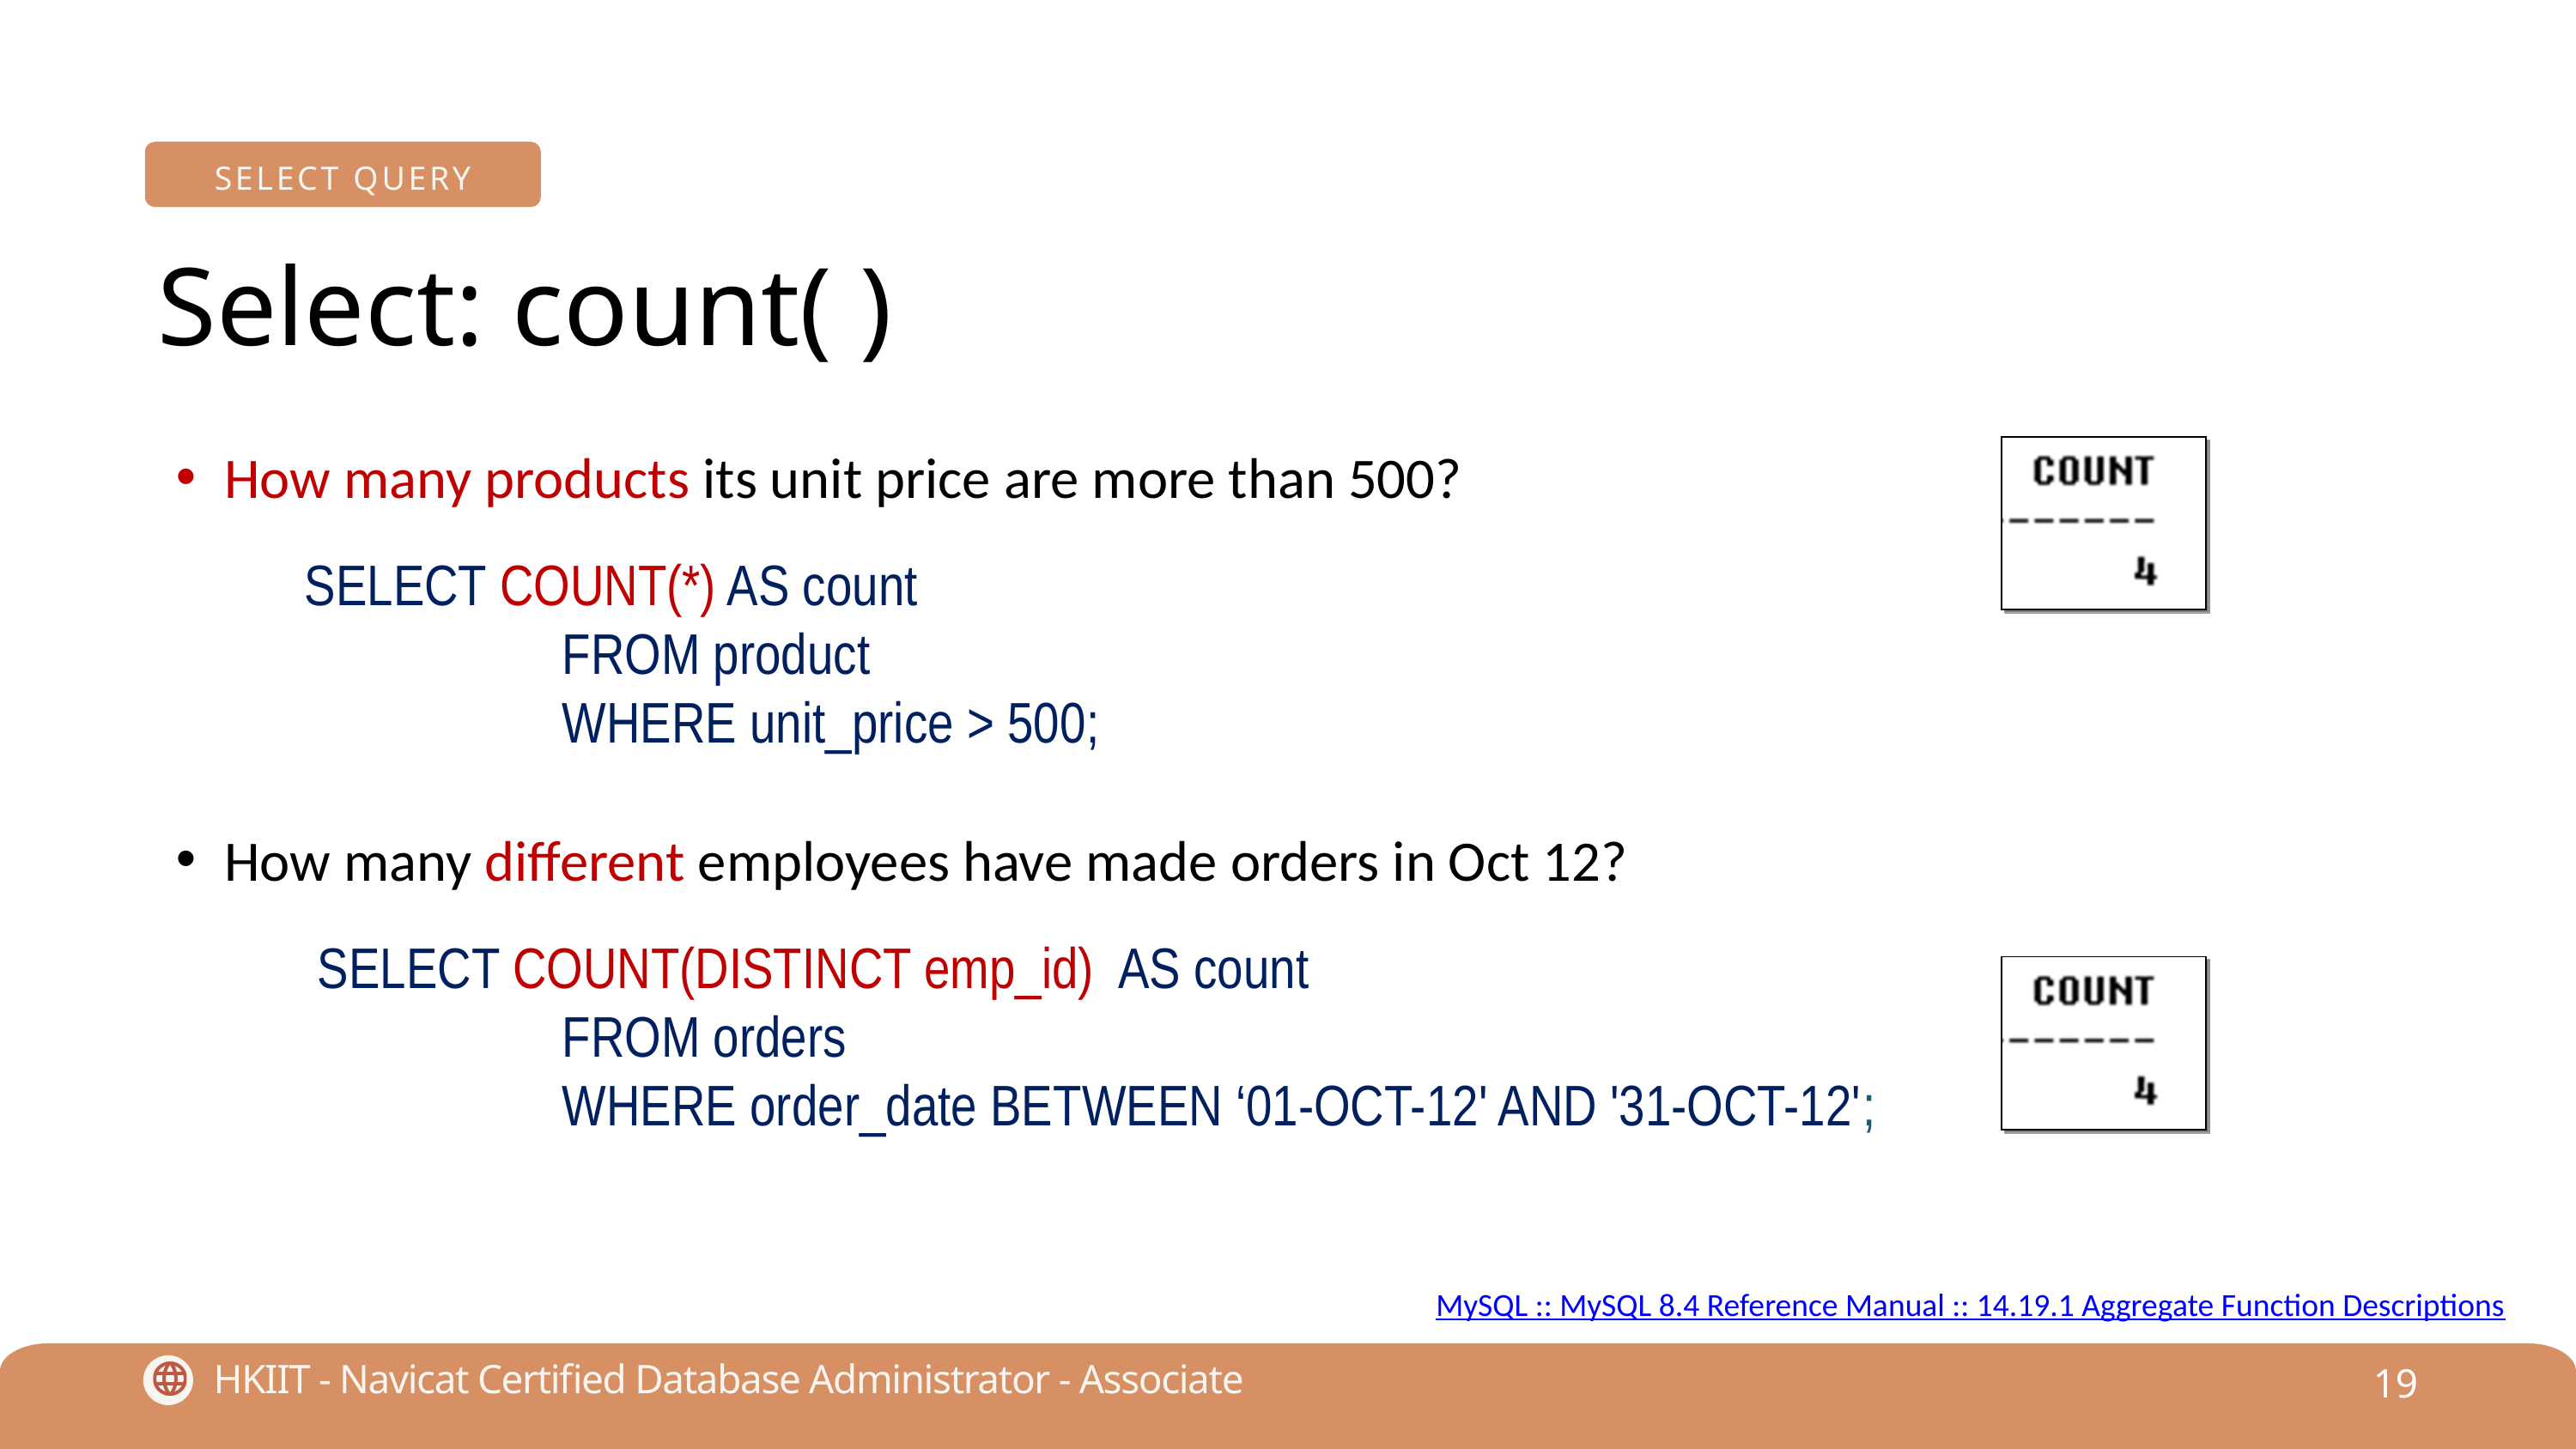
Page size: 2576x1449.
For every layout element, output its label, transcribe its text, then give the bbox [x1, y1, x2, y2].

text_box Select: count( ) [144, 231, 2104, 373]
picture [2002, 437, 2206, 609]
text_box How many products its unit price are more than 500? SELECT COUNT(*) AS count FROM product WHERE unit_price > 500; How many different employees have made orders in Oct 12? SELECT COUNT(DISTINCT emp_id) AS count FROM orders WHERE order_date BETWEEN ‘01-OCT-12' AND '31-OCT-12'; [163, 434, 1926, 1217]
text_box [0, 1343, 2576, 1449]
text_box MySQL :: MySQL 8.4 Reference Manual :: 14.19.1 Aggregate Function Descriptions [1230, 1277, 2518, 1330]
picture [2002, 957, 2206, 1130]
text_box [143, 1355, 194, 1406]
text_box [144, 141, 542, 208]
